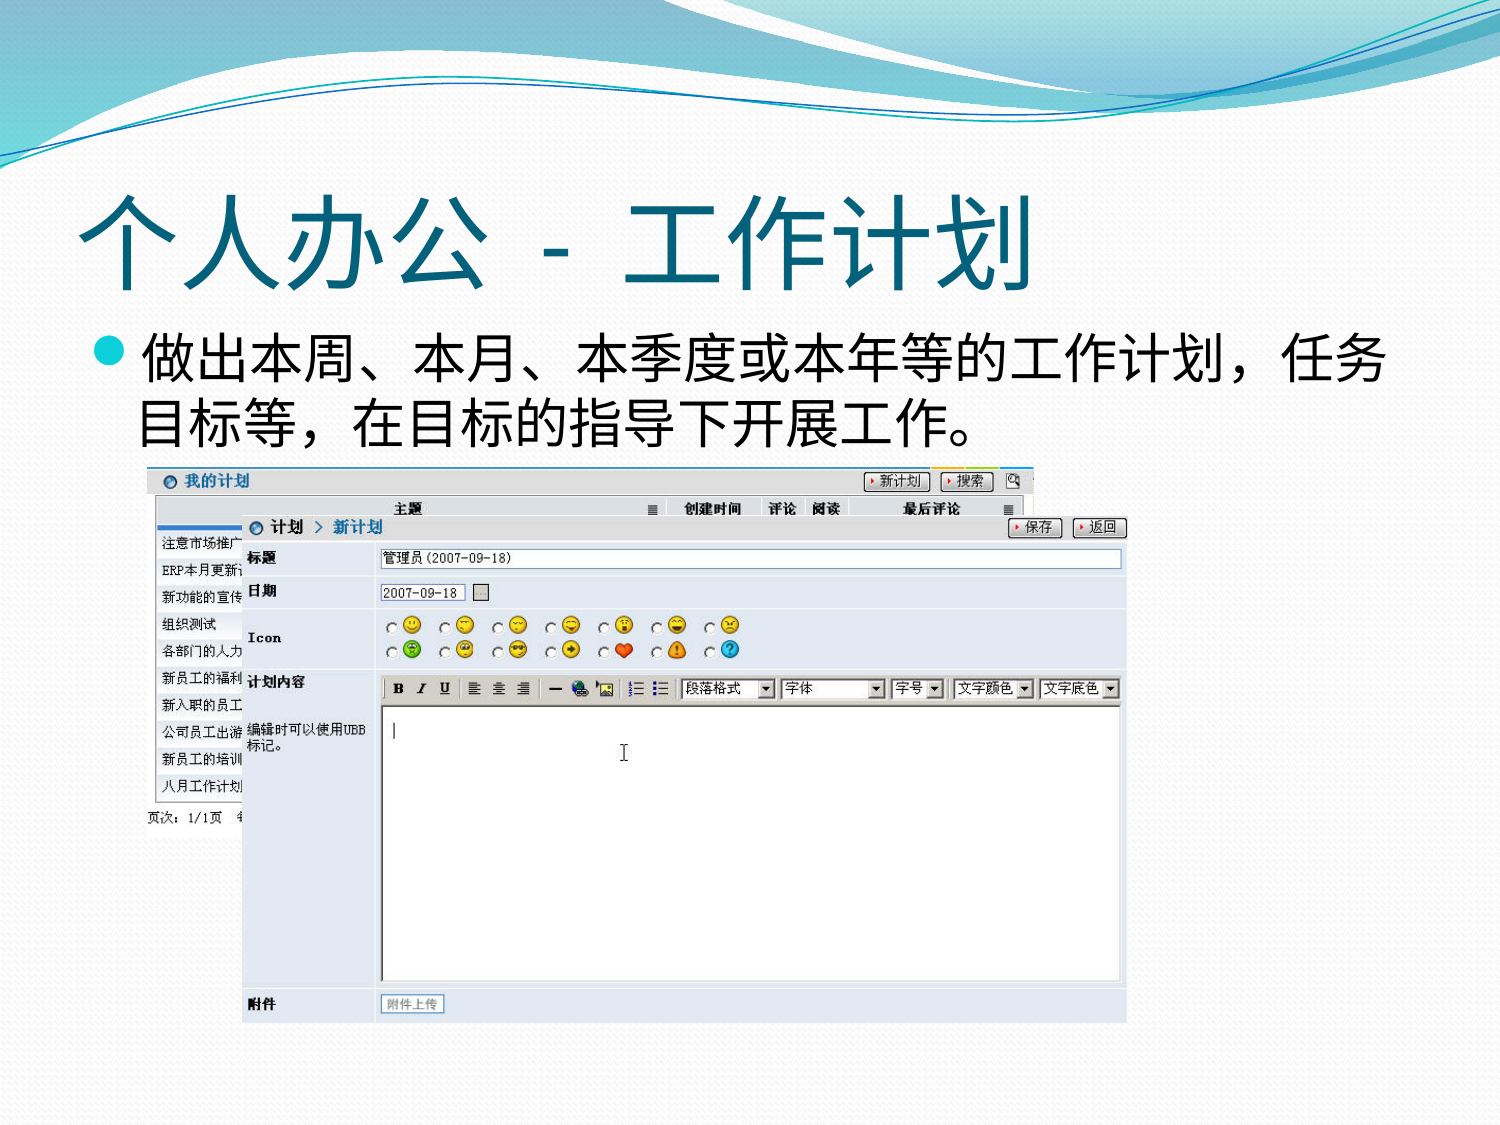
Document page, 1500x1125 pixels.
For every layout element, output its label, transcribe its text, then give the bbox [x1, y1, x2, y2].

title 个人办公 - 工作计划 [75, 115, 1425, 303]
list 做出本周、本月、本季度或本年等的工作计划，任务目标等，在目标的指导下开展工作。 [75, 317, 1425, 1038]
picture [147, 467, 1129, 1024]
